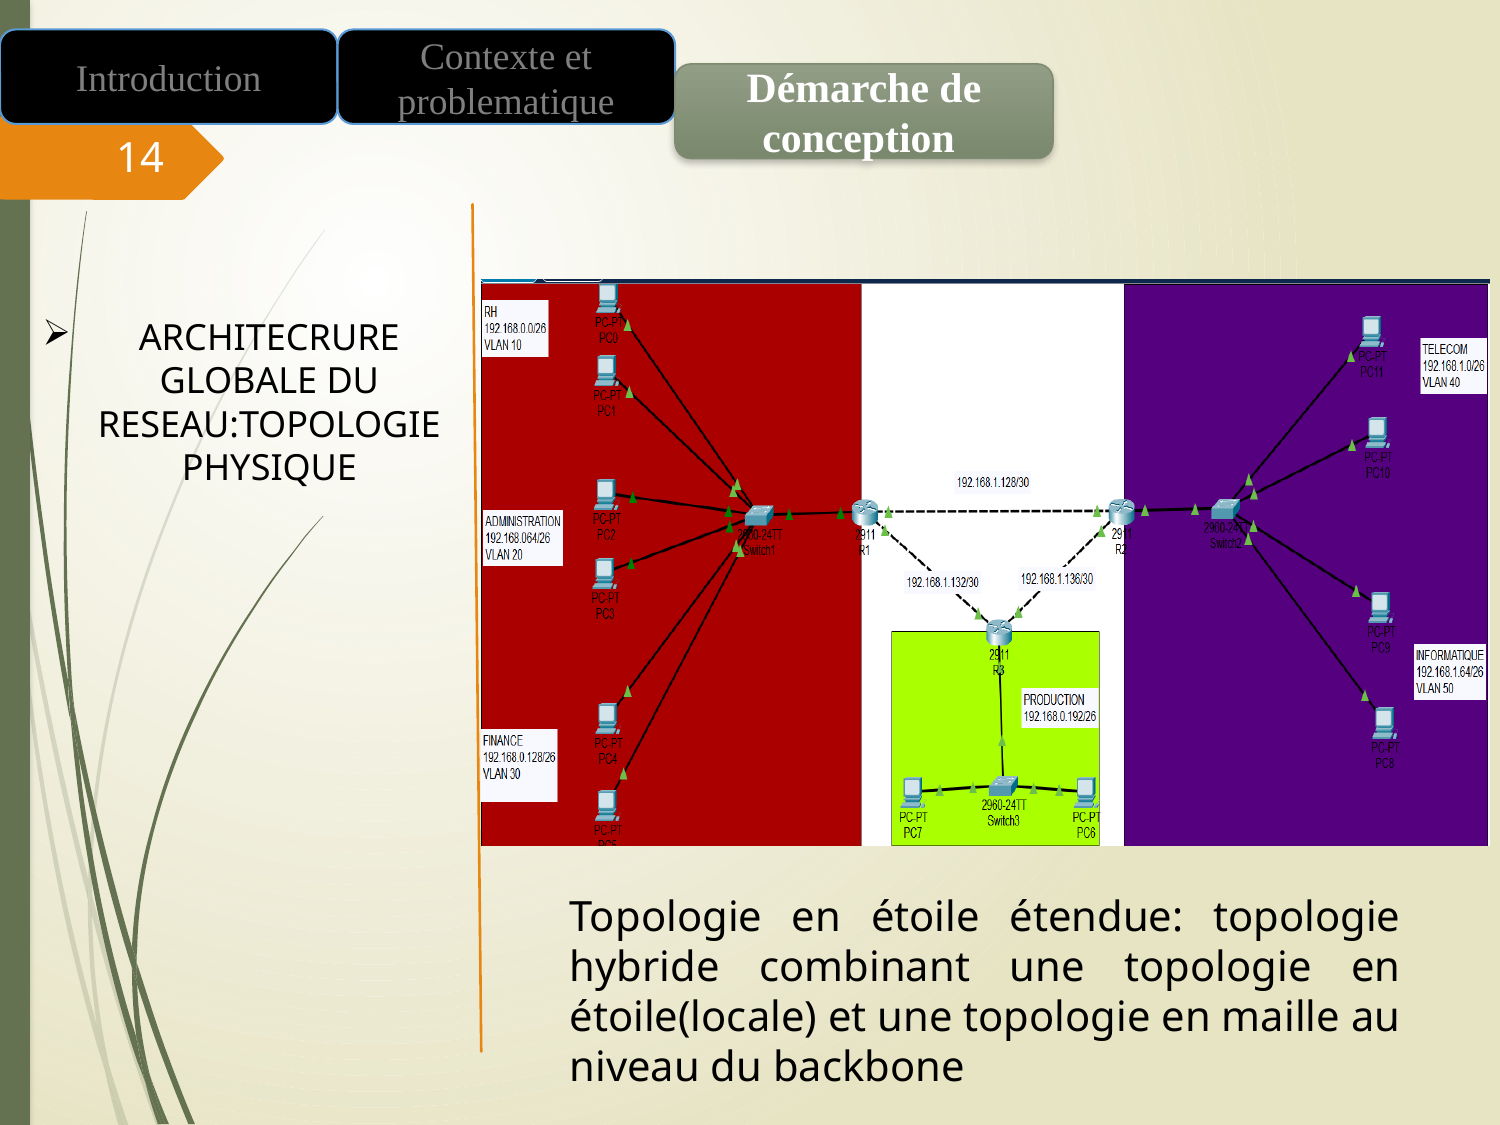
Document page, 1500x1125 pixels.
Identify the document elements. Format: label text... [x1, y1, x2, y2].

picture [480, 279, 1490, 846]
text_box Démarche de conception [674, 63, 1054, 160]
text_box Introduction [0, 29, 337, 124]
text_box ARCHITECRURE GLOBALE DU RESEAU:TOPOLOGIE PHYSIQUE [0, 307, 467, 495]
slide_number 14 [83, 129, 180, 190]
text_box Contexte et problematique [337, 29, 676, 124]
text_box Topologie en étoile étendue: topologie hybride combinant une topologie en étoile(locale) et une topologie en maille au niveau du backbone [555, 881, 1416, 982]
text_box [472, 204, 482, 1052]
